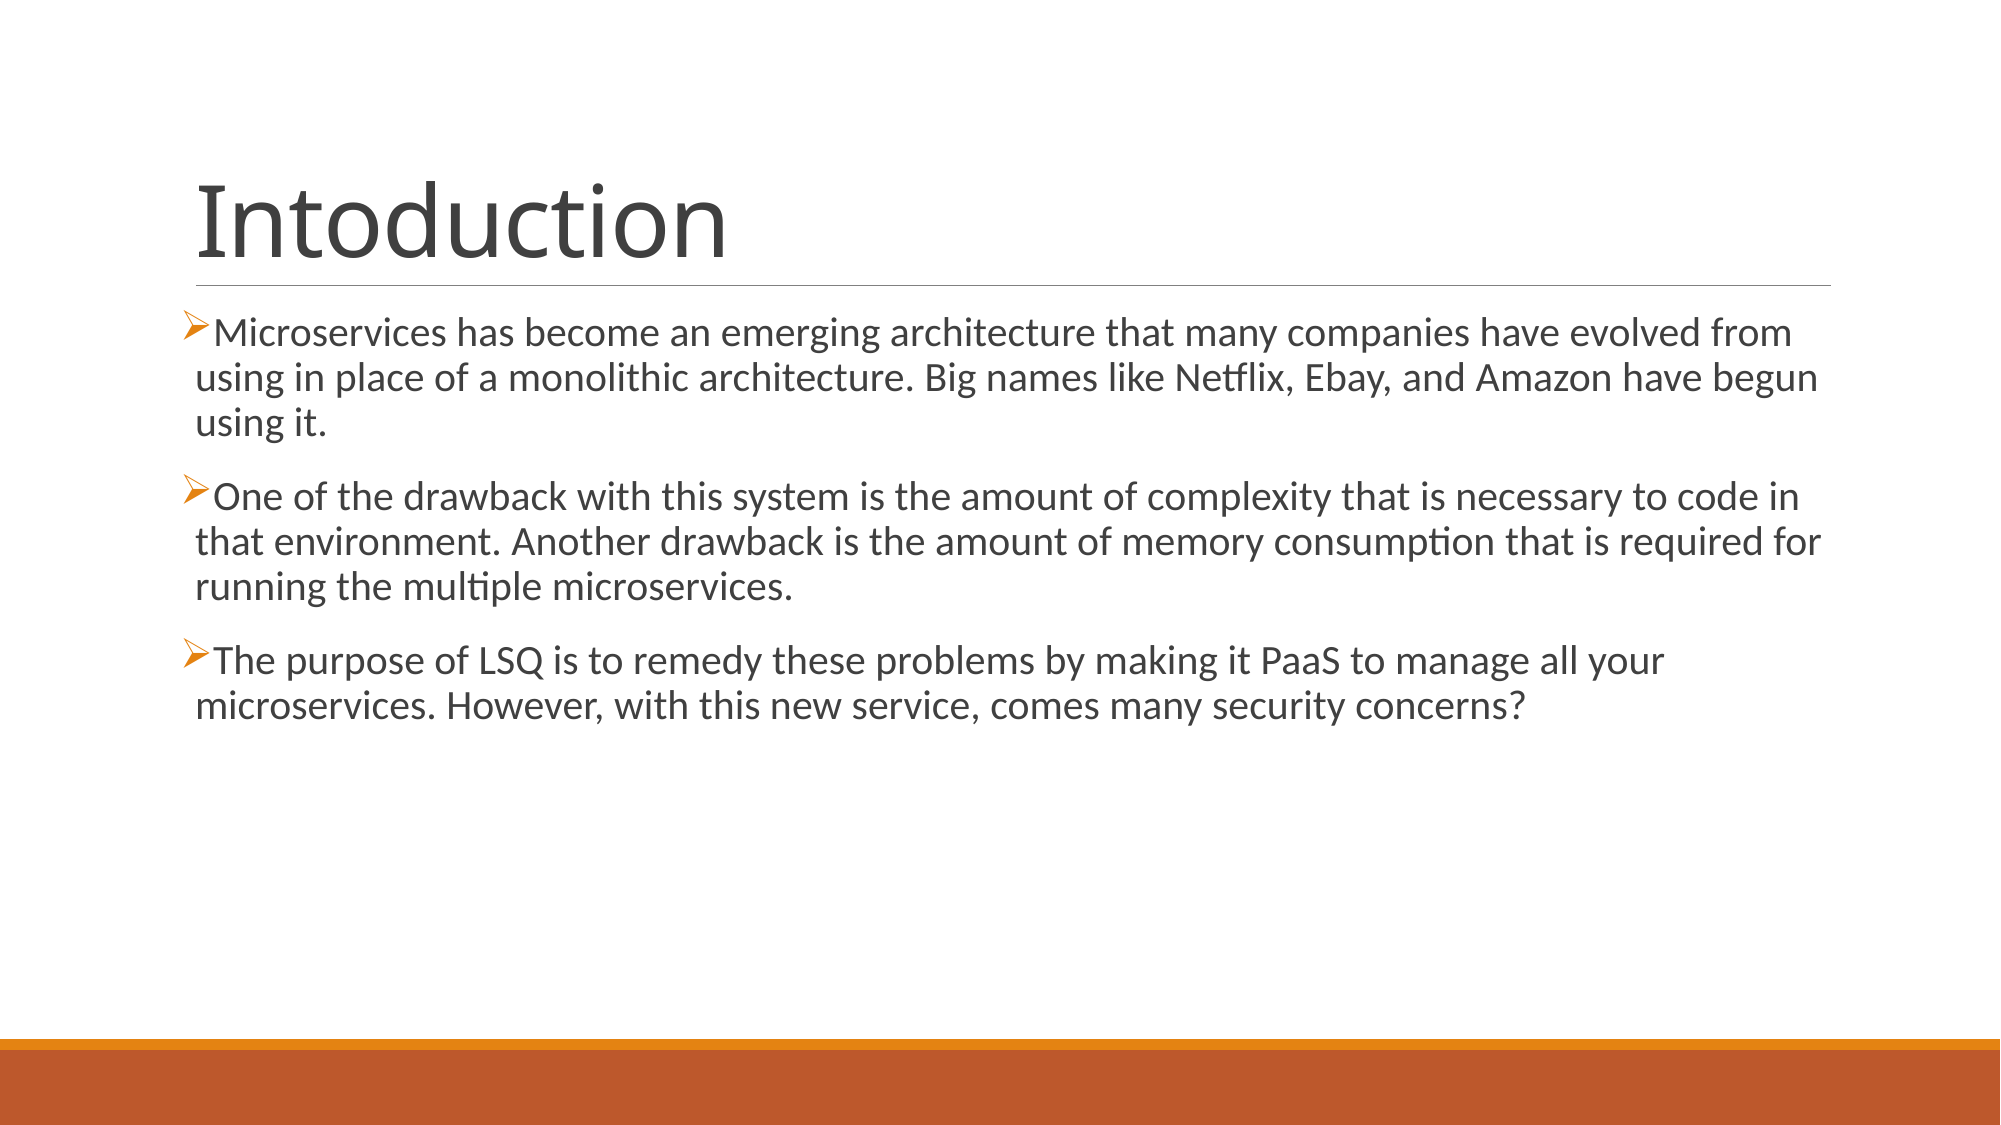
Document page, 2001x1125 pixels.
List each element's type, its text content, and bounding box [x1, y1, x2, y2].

title Intoduction [180, 47, 1830, 285]
list Microservices has become an emerging architecture that many companies have evolved from using in place of a monolithic architecture. Big names like Netflix, Ebay, and Amazon have begun using it. One of the drawback with this system is the amount of complexity that is necessary to code in that environment. Another drawback is the amount of memory consumption that is required for running the multiple microservices. The purpose of LSQ is to remedy these problems by making it PaaS to manage all your microservices. However, with this new service, comes many security concerns? [180, 302, 1830, 963]
